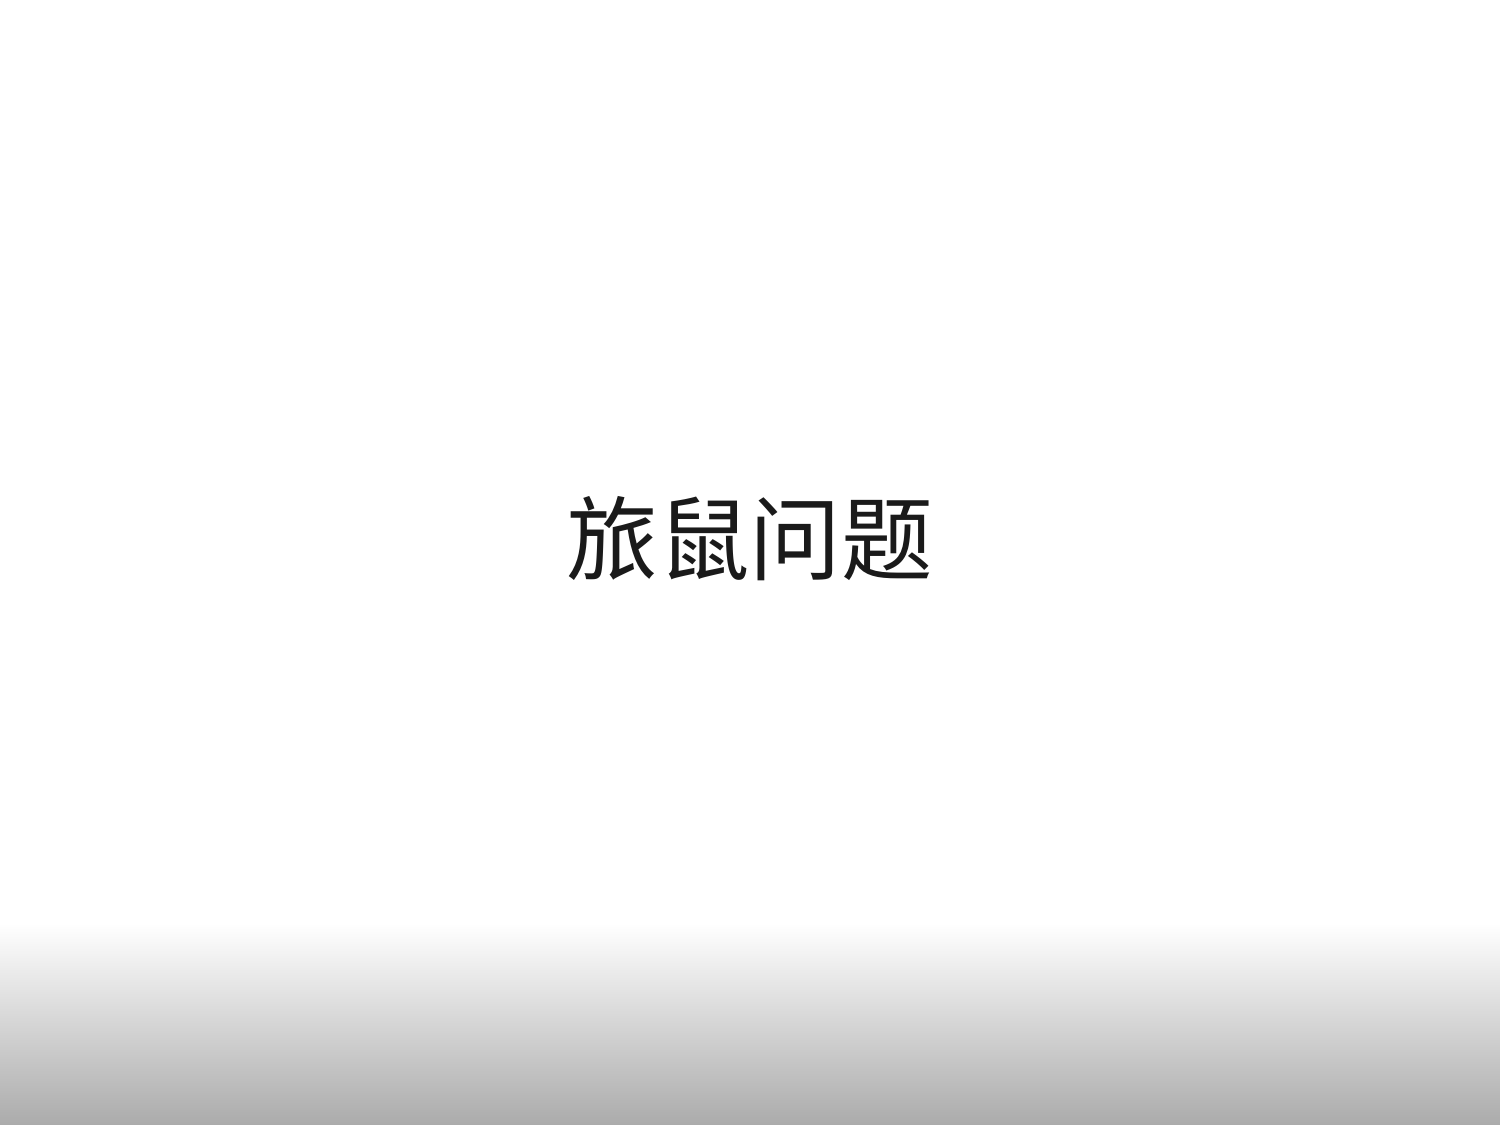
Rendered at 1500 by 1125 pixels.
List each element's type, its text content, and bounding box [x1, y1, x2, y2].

text_box 旅鼠问题 [112, 474, 1388, 600]
